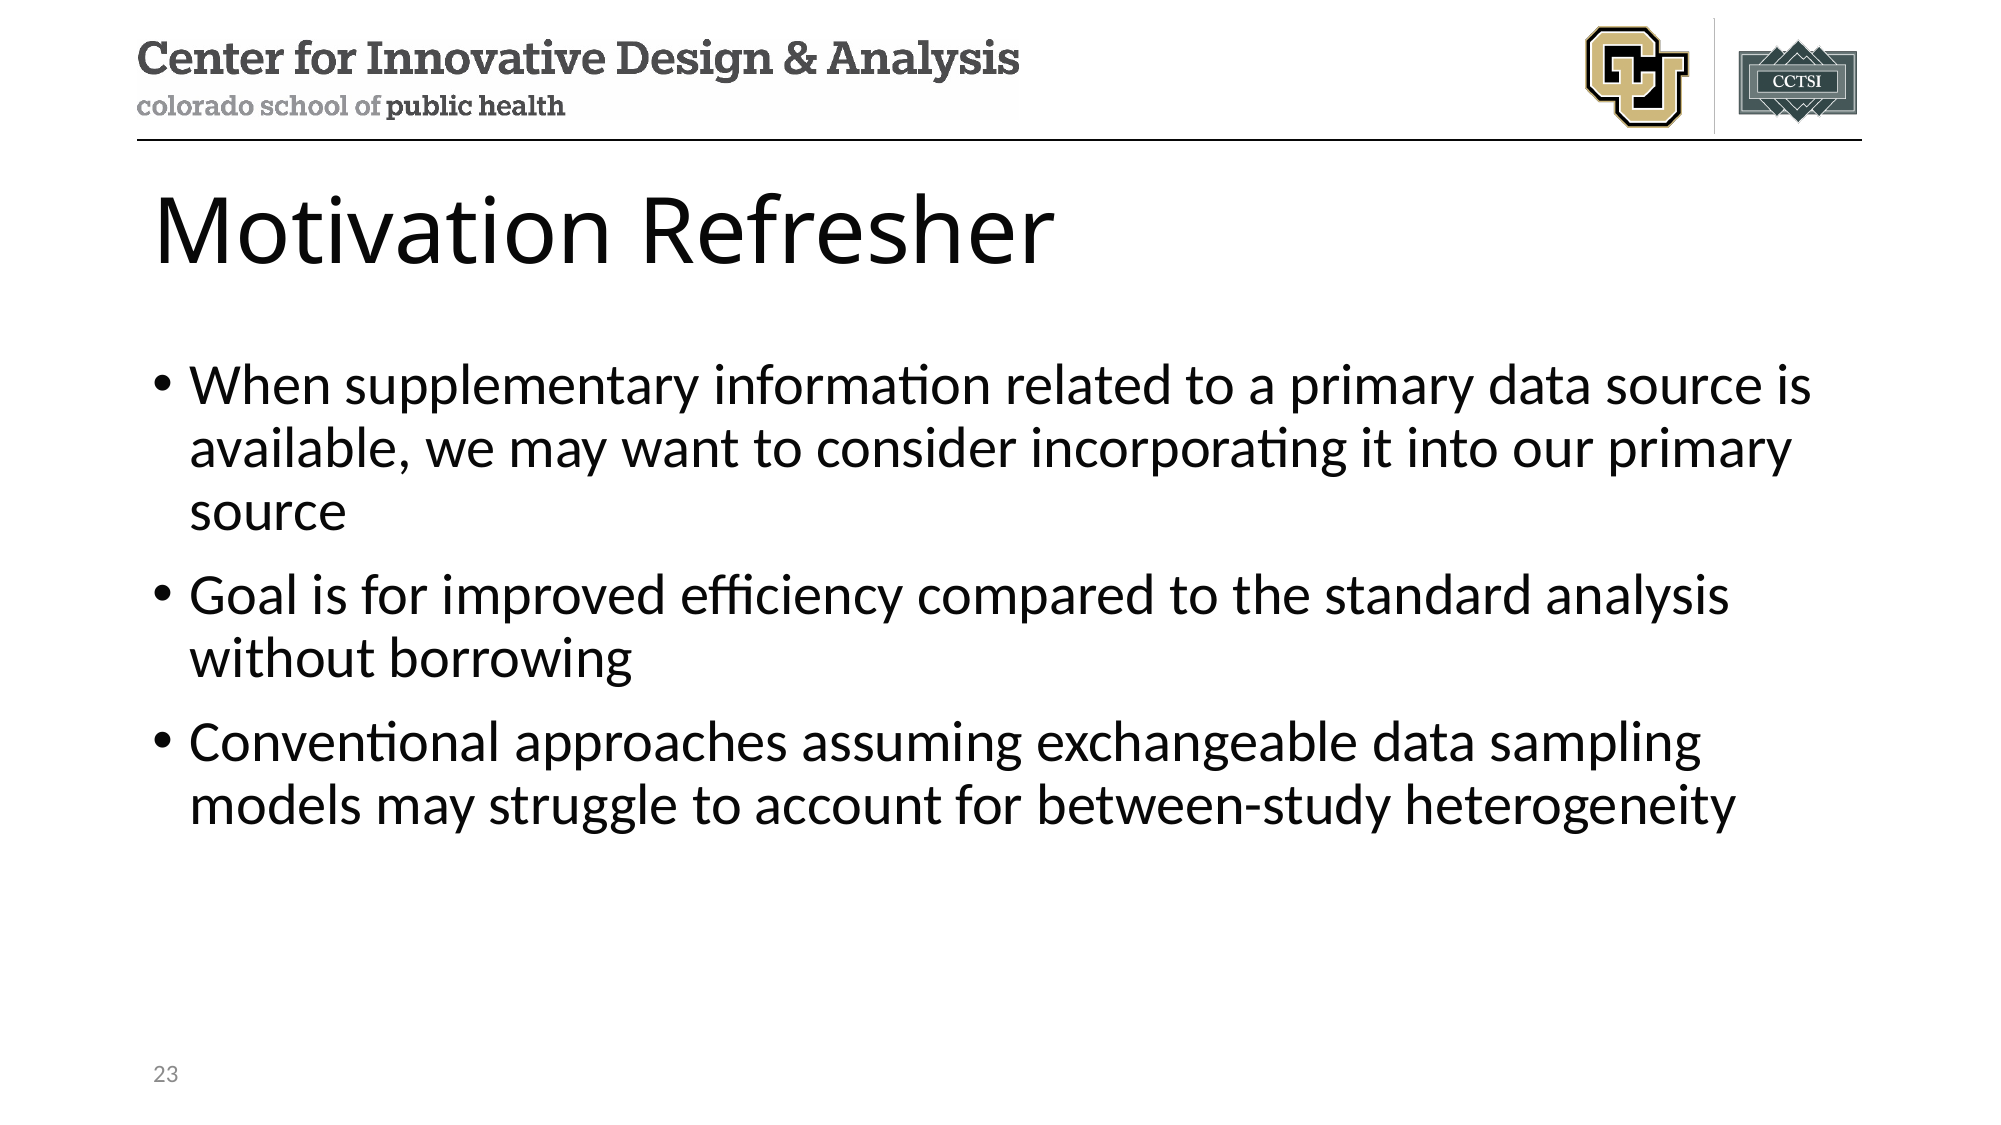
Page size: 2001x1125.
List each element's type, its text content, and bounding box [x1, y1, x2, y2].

list When supplementary information related to a primary data source is available, we may want to consider incorporating it into our primary source Goal is for improved efficiency compared to the standard analysis without borrowing Conventional approaches assuming exchangeable data sampling models may struggle to account for between-study heterogeneity [137, 347, 1863, 1014]
title Motivation Refresher [137, 150, 1863, 318]
picture [1584, 17, 1857, 134]
slide_number 23 [138, 1042, 589, 1103]
picture [137, 39, 1019, 120]
